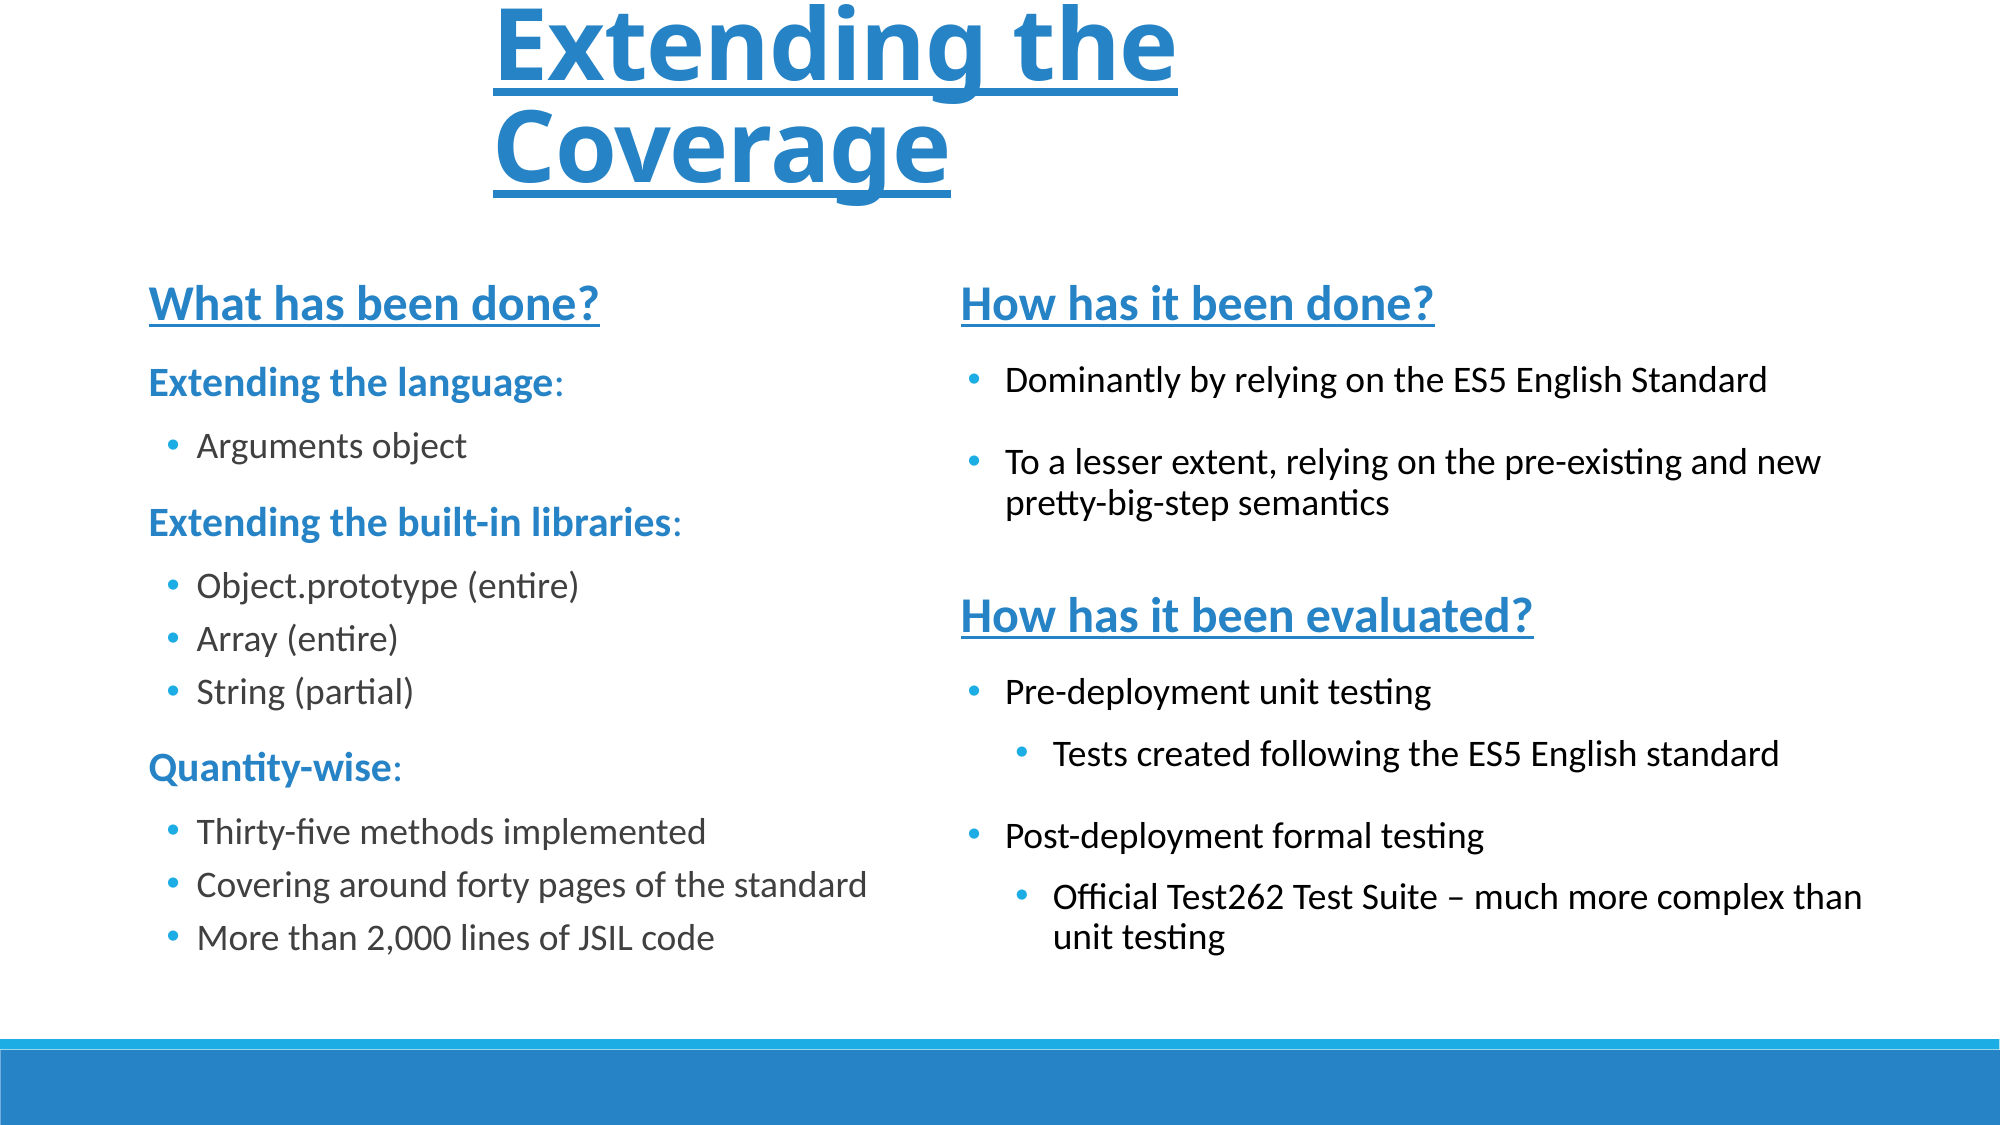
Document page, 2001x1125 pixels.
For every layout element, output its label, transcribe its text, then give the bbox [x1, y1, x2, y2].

title Extending the Coverage [477, 88, 1453, 211]
list How has it been done? Dominantly by relying on the ES5 English Standard To a lesser extent, relying on the pre-existing and new pretty-big-step semantics [945, 270, 1893, 535]
list What has been done? Extending the language: Arguments object Extending the built-in libraries: Object.prototype (entire) Array (entire) String (partial) Quantity-wise: Thirty-five methods implemented Covering around forty pages of the standard More than 2,000 lines of JSIL code [133, 270, 894, 992]
list How has it been evaluated? Pre-deployment unit testing Tests created following the ES5 English standard Post-deployment formal testing Official Test262 Test Suite – much more complex than unit testing [945, 581, 1881, 992]
